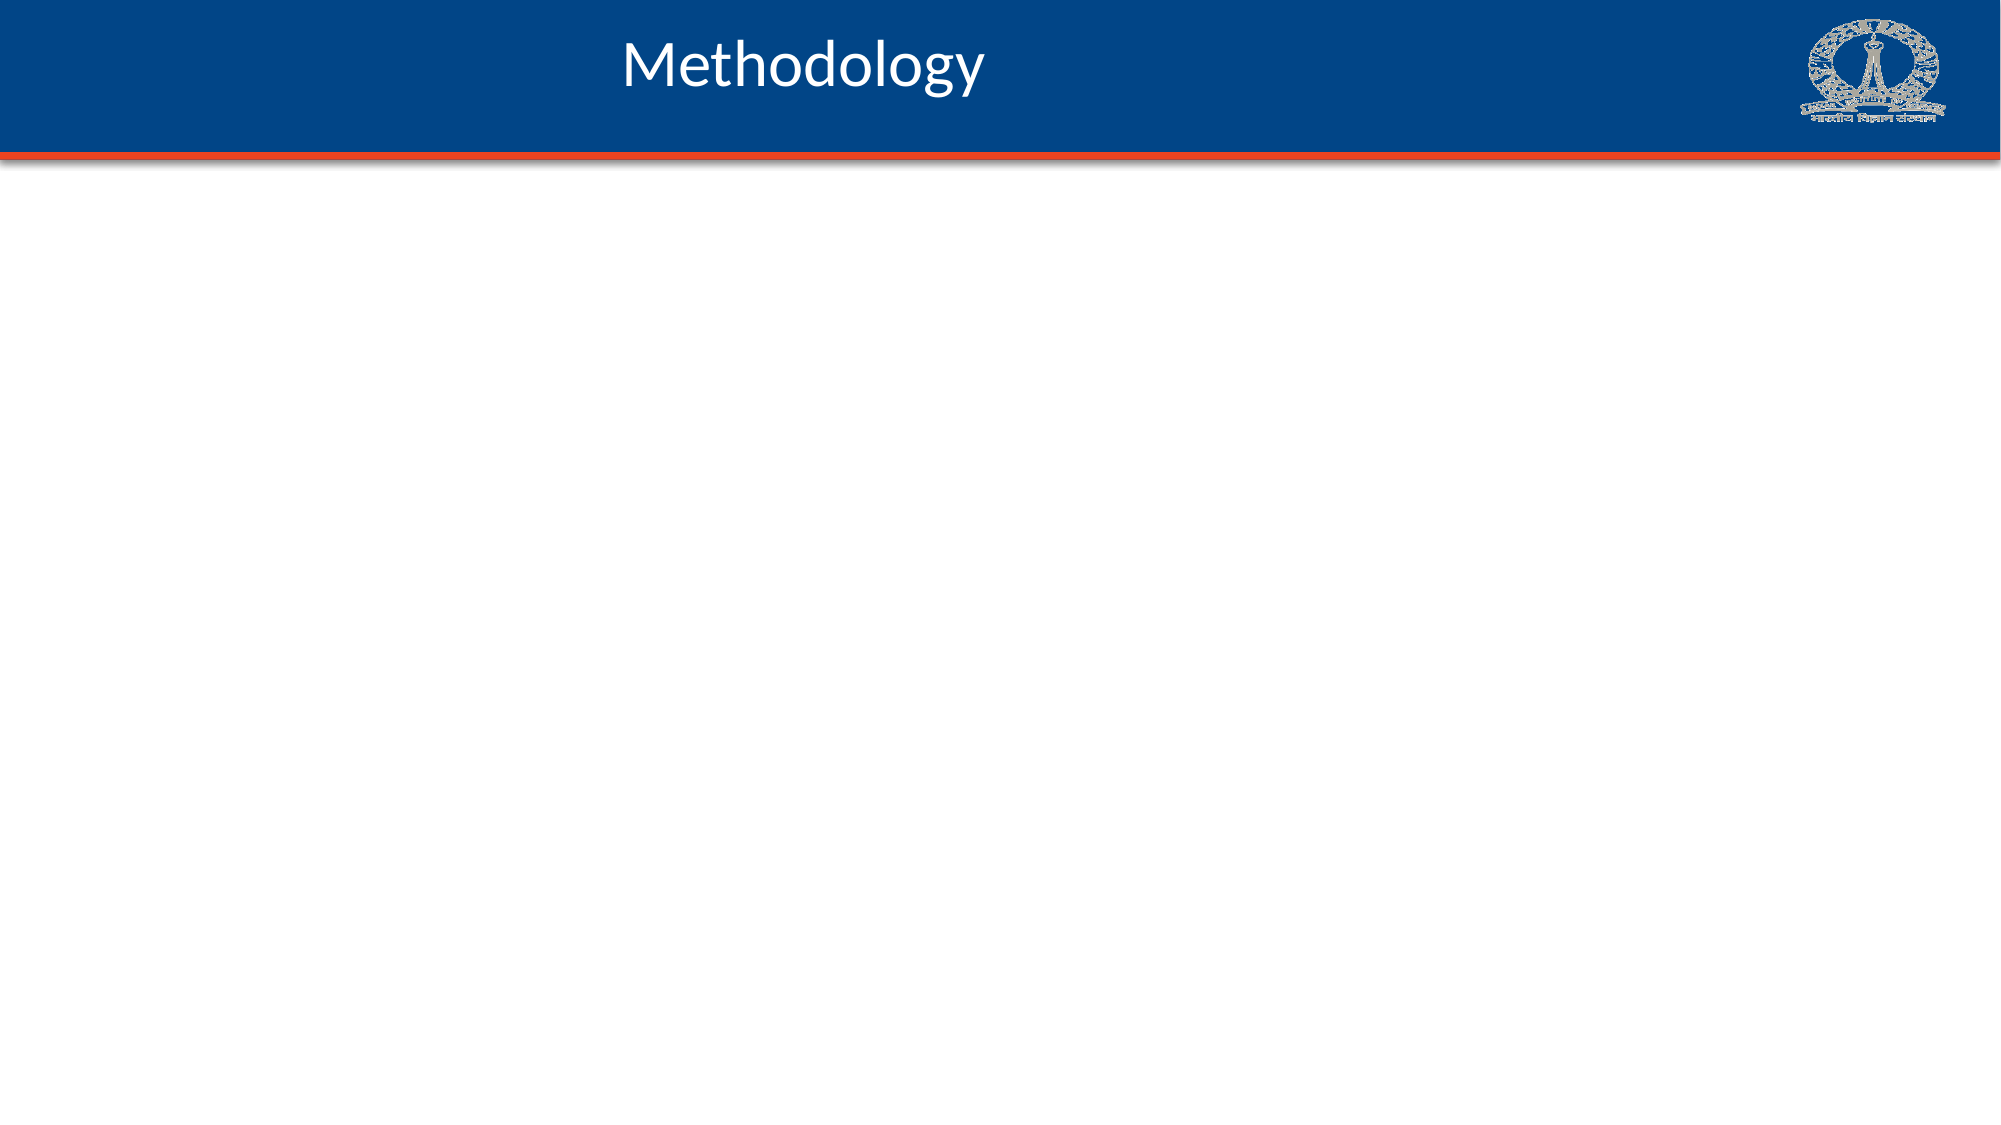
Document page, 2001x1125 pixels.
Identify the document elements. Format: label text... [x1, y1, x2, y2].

title Methodology [29, 15, 1578, 114]
